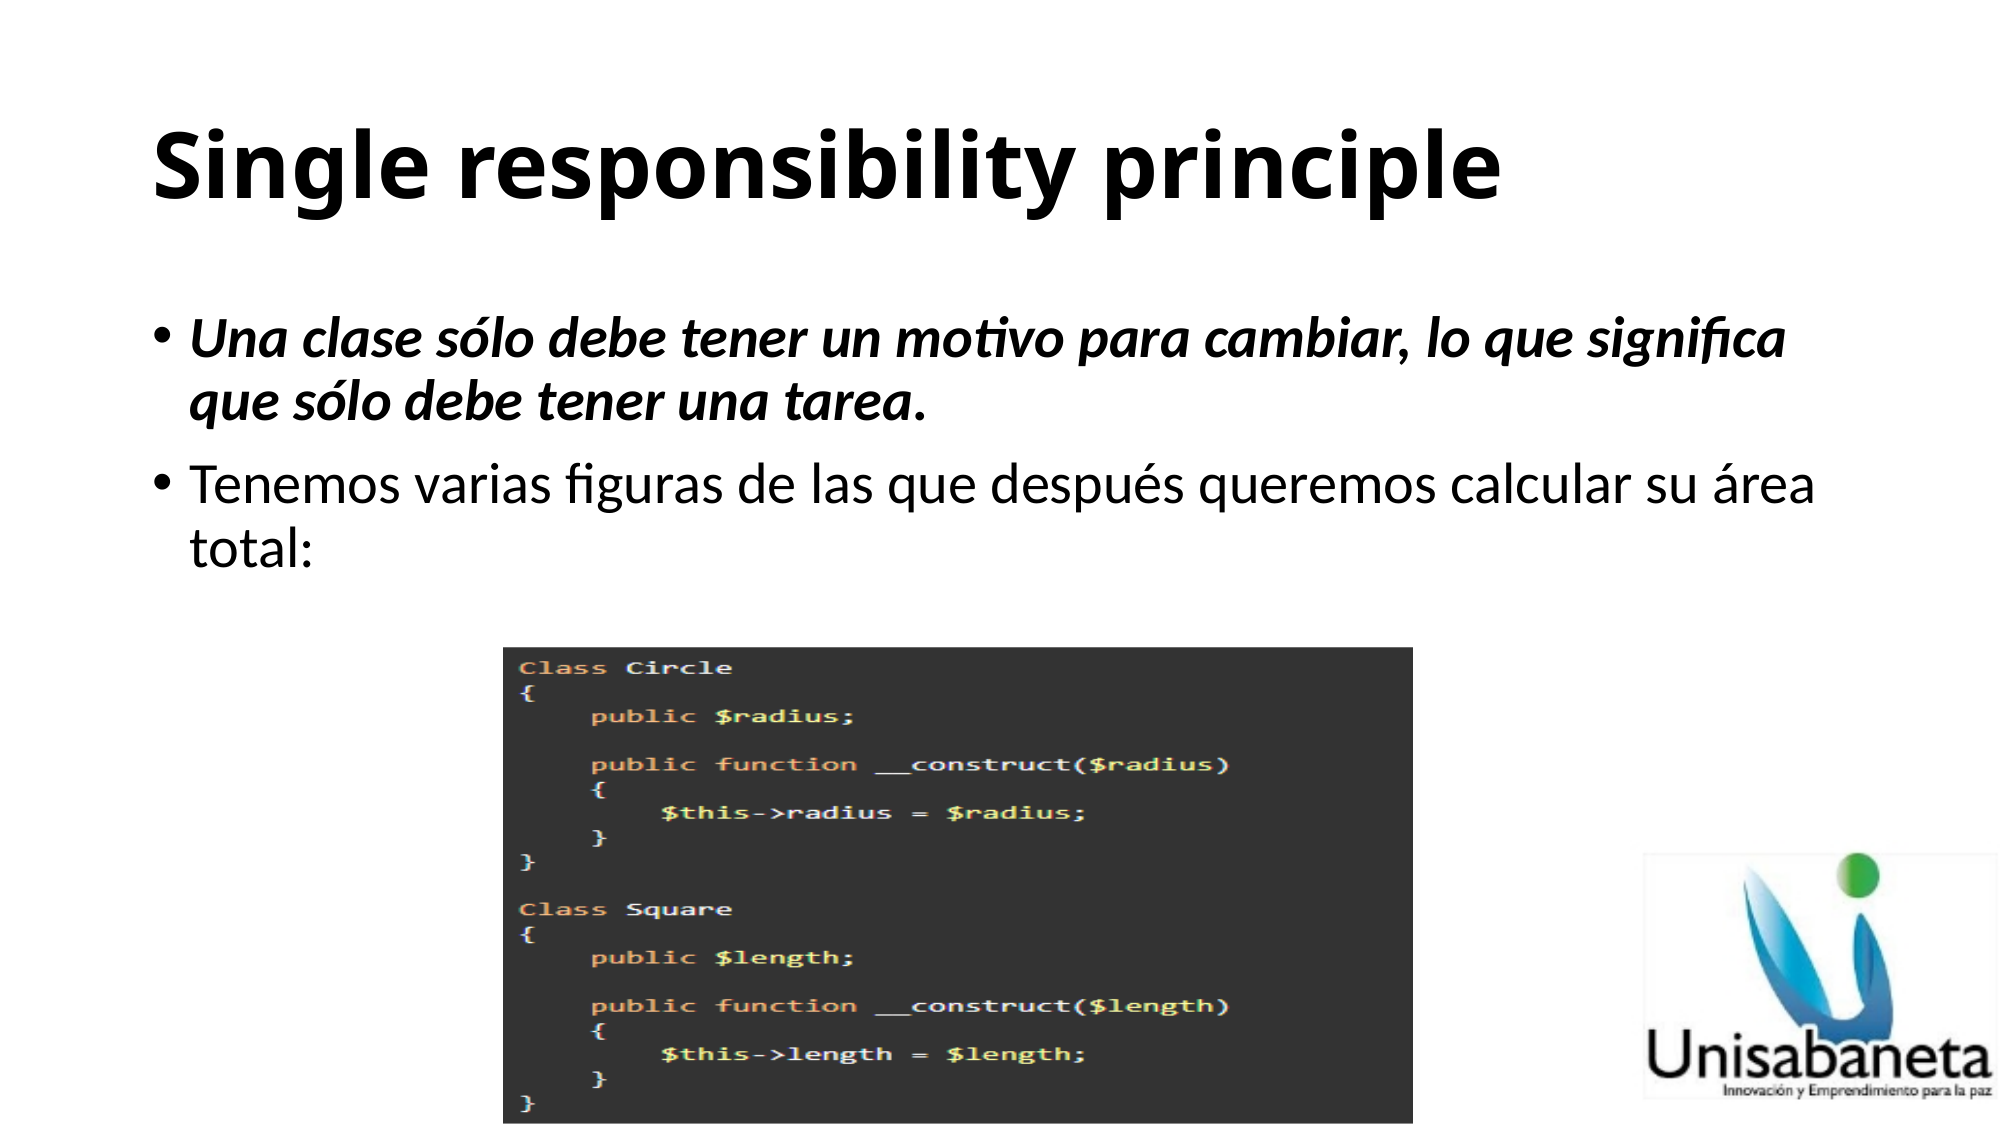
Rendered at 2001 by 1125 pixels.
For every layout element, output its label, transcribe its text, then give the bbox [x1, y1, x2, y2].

list Una clase sólo debe tener un motivo para cambiar, lo que significa que sólo debe tener una tarea. Tenemos varias figuras de las que después queremos calcular su área total: [137, 299, 1863, 1014]
picture [502, 641, 1413, 1125]
picture [1630, 840, 2000, 1125]
title Single responsibility principle [137, 59, 1863, 278]
